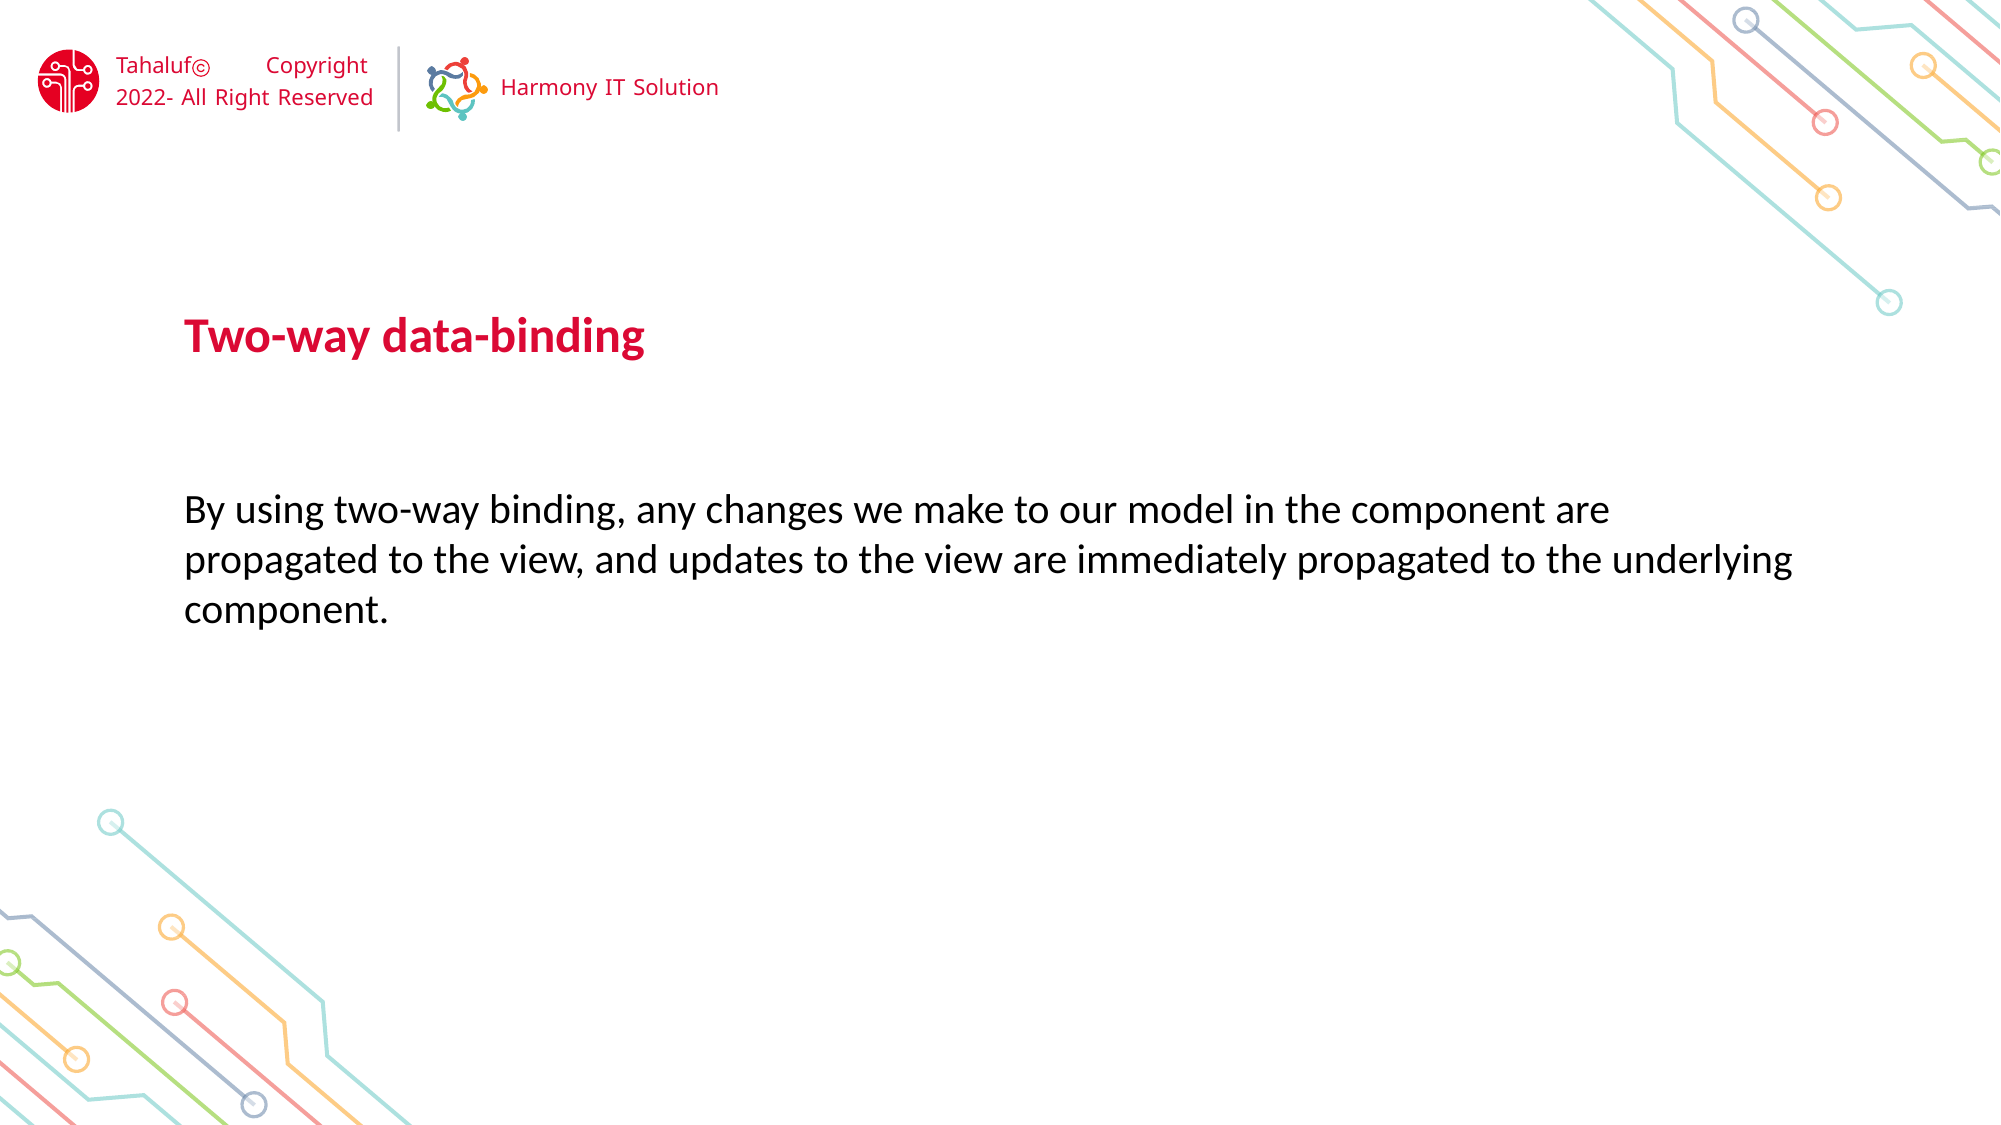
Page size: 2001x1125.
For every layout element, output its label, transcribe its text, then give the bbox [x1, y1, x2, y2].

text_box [1587, 0, 2000, 317]
text_box Tahaluf Copyright 2022- All Right Reserved [114, 45, 378, 110]
text_box Two-way data-binding By using two-way binding, any changes we make to our model in the component are propagated to the view, and updates to the view are immediately propagated to the underlying component. [169, 294, 1811, 740]
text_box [0, 808, 413, 1125]
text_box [426, 57, 488, 121]
picture [192, 59, 210, 77]
text_box [37, 49, 100, 113]
text_box Harmony IT Solution [499, 71, 733, 100]
